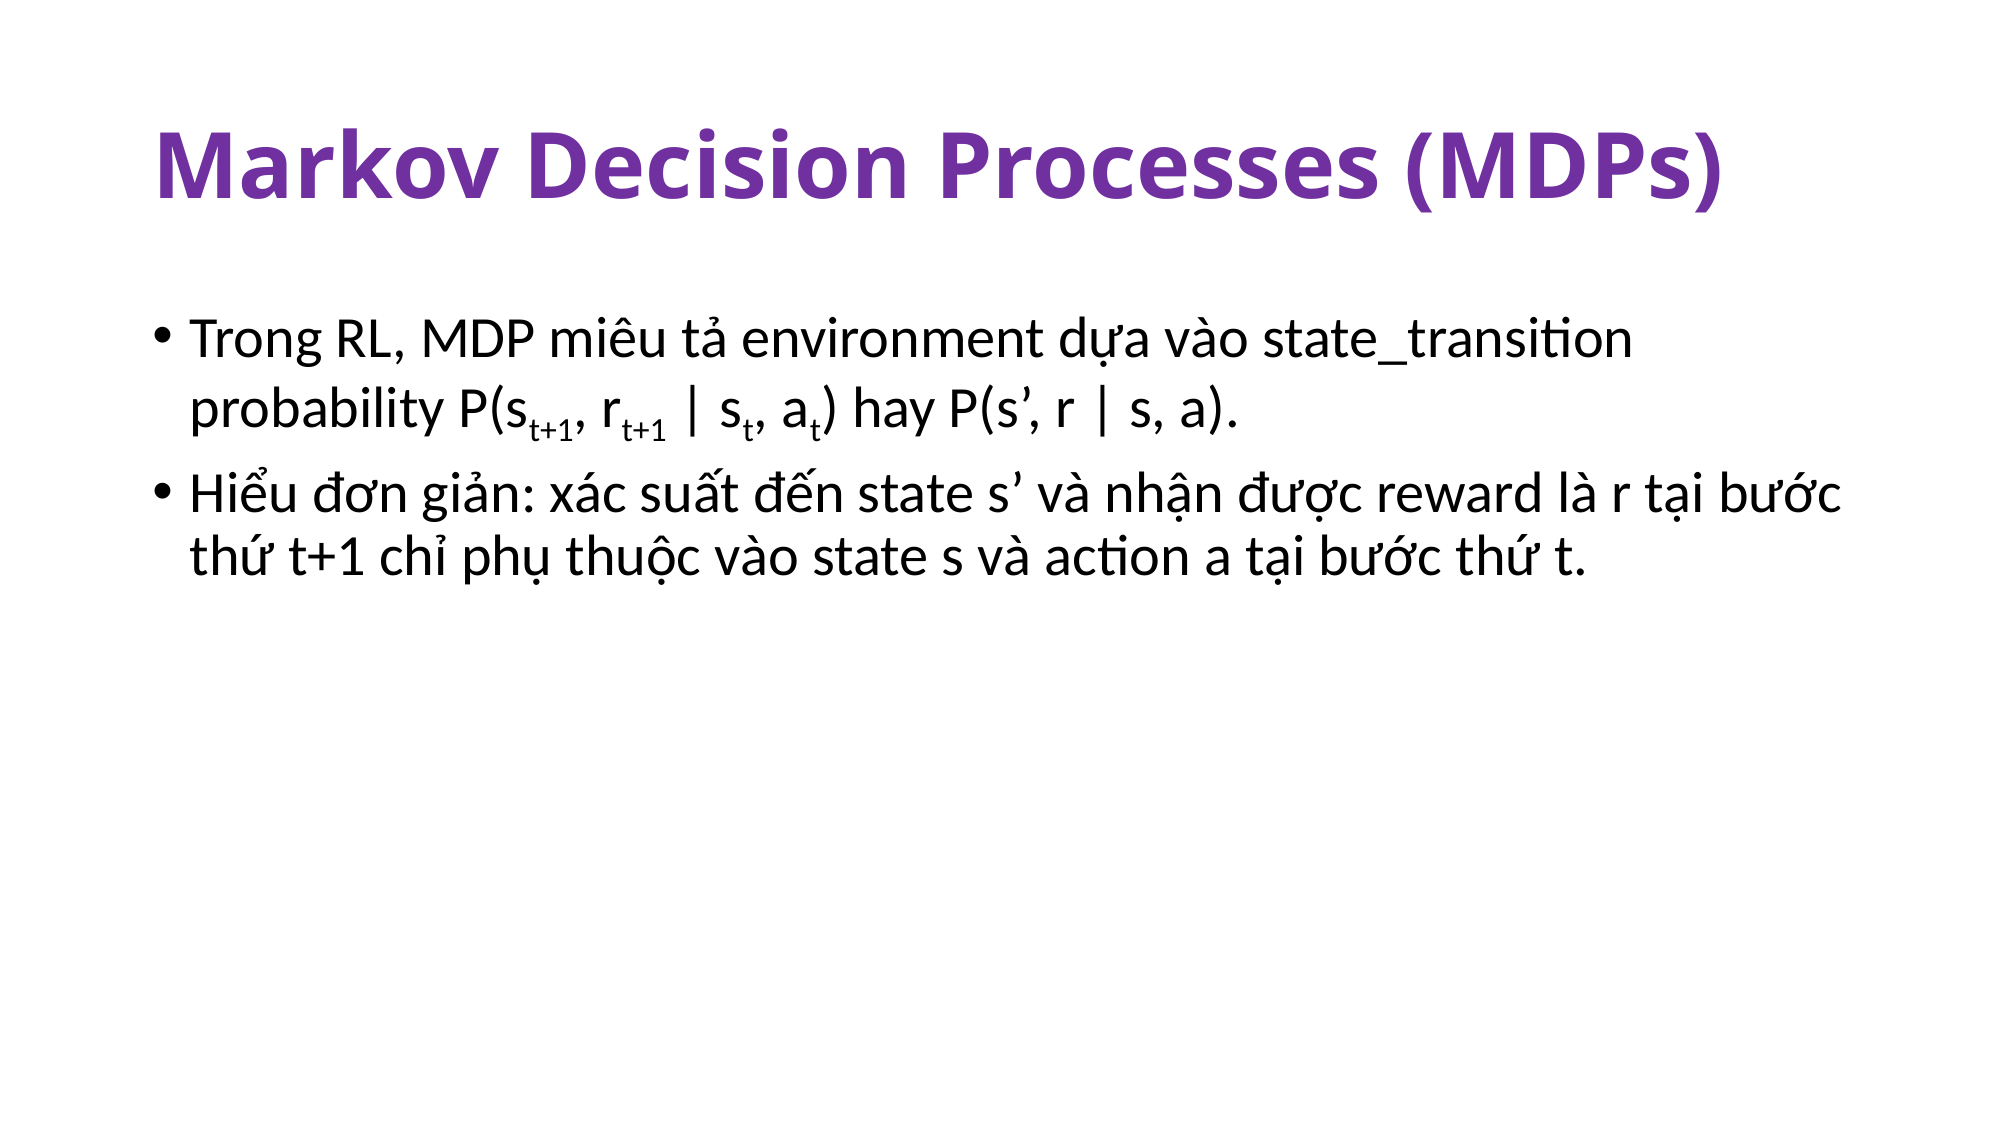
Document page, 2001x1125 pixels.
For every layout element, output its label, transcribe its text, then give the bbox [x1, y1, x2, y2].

title Markov Decision Processes (MDPs) [137, 59, 1863, 278]
list Trong RL, MDP miêu tả environment dựa vào state_transition probability P(st+1, rt+1 | st, at) hay P(s’, r | s, a). Hiểu đơn giản: xác suất đến state s’ và nhận được reward là r tại bước thứ t+1 chỉ phụ thuộc vào state s và action a tại bước thứ t. [137, 299, 1863, 1014]
